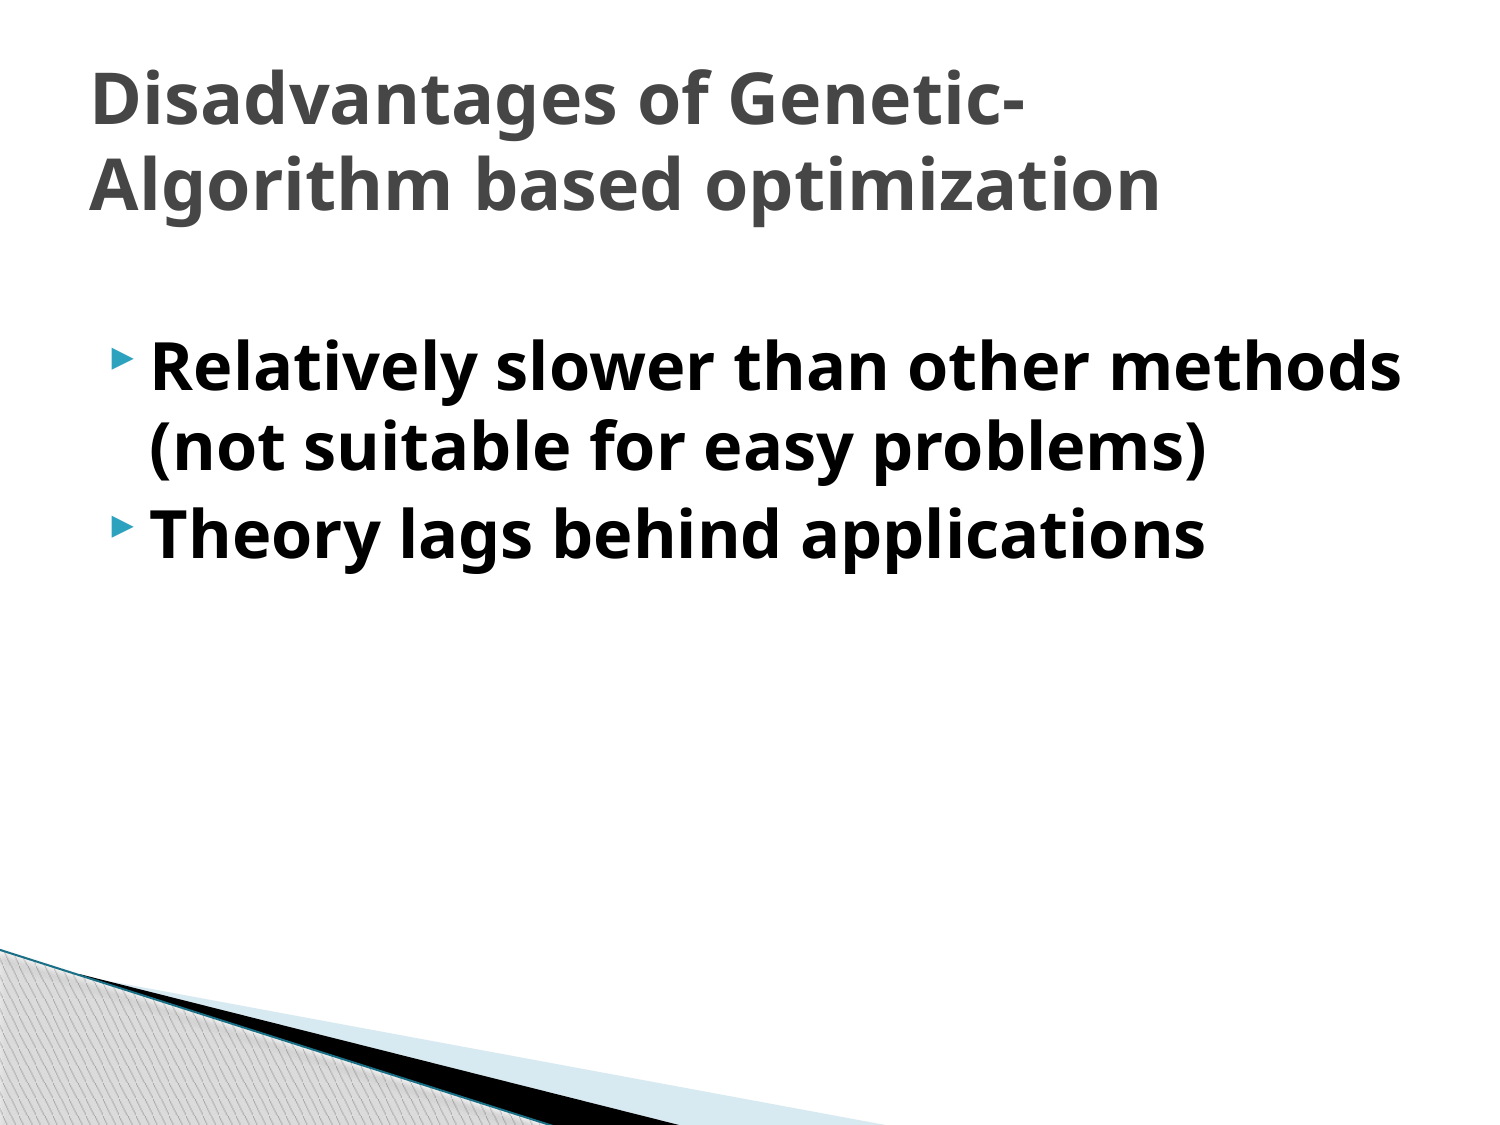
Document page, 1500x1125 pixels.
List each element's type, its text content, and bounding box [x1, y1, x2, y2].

title Disadvantages of Genetic- Algorithm based optimization [75, 45, 1425, 233]
list Relatively slower than other methods (not suitable for easy problems) Theory lags behind applications [74, 316, 1426, 986]
